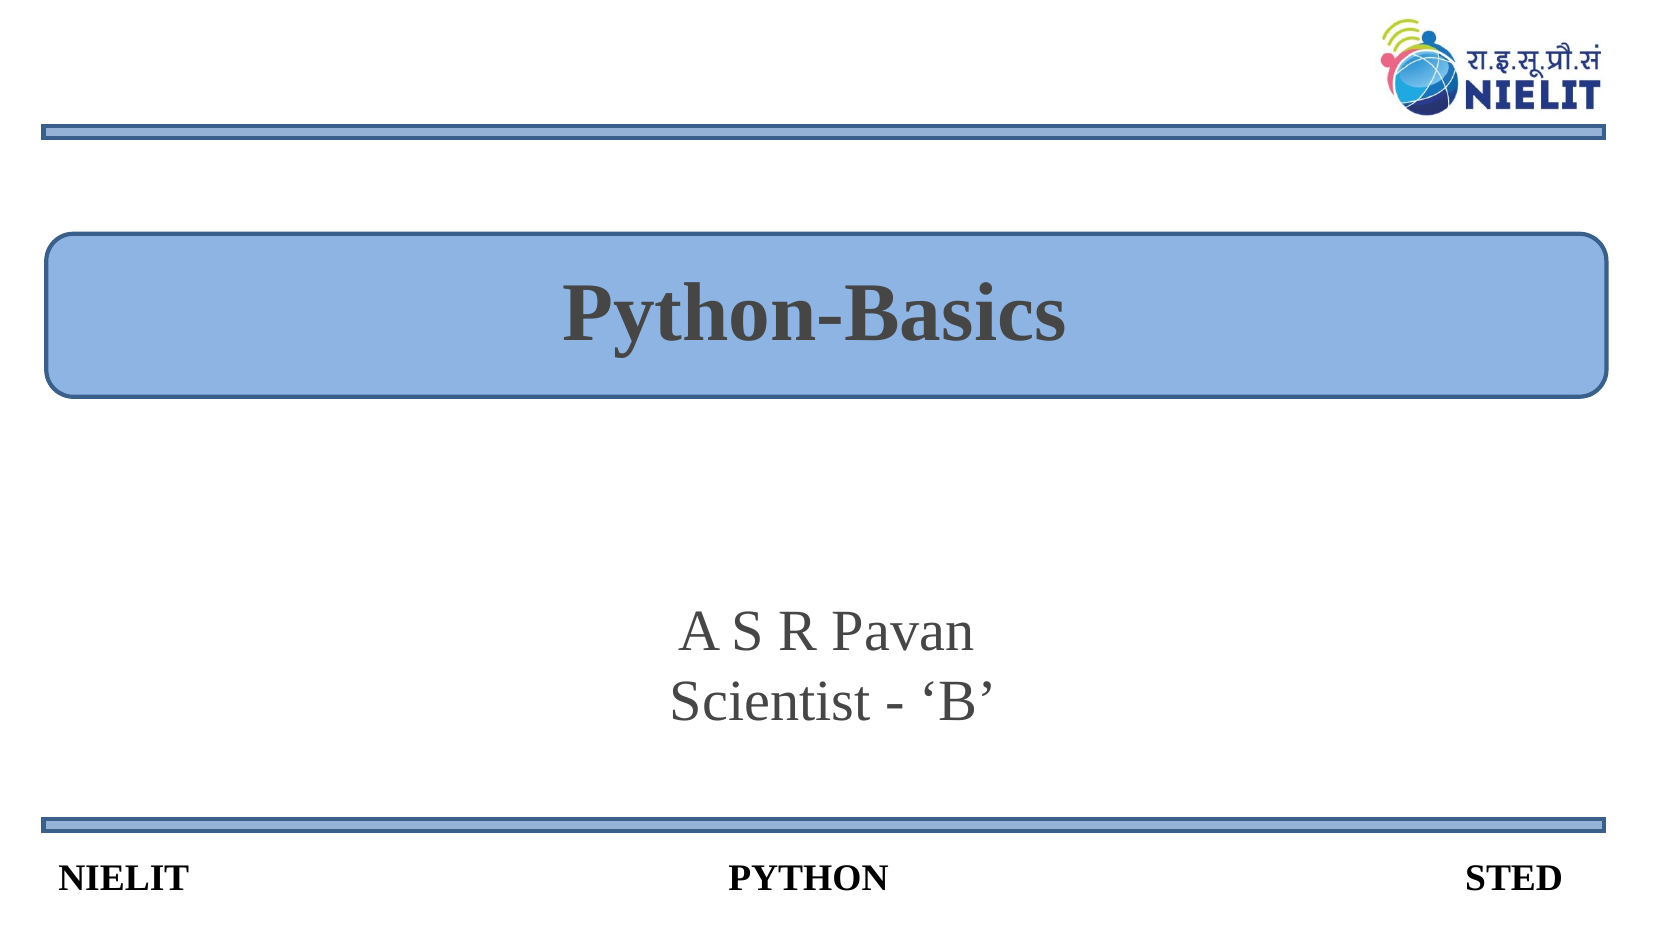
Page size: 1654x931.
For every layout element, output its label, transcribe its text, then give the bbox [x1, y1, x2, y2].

text_box [46, 231, 1609, 399]
text_box A S R Pavan Scientist - ‘B’ [554, 585, 1098, 741]
text_box Python-Basics [34, 250, 1595, 381]
picture [1373, 14, 1605, 118]
text_box [41, 817, 1606, 833]
text_box NIELIT PYTHON STED [43, 845, 1604, 903]
text_box [41, 124, 1606, 140]
